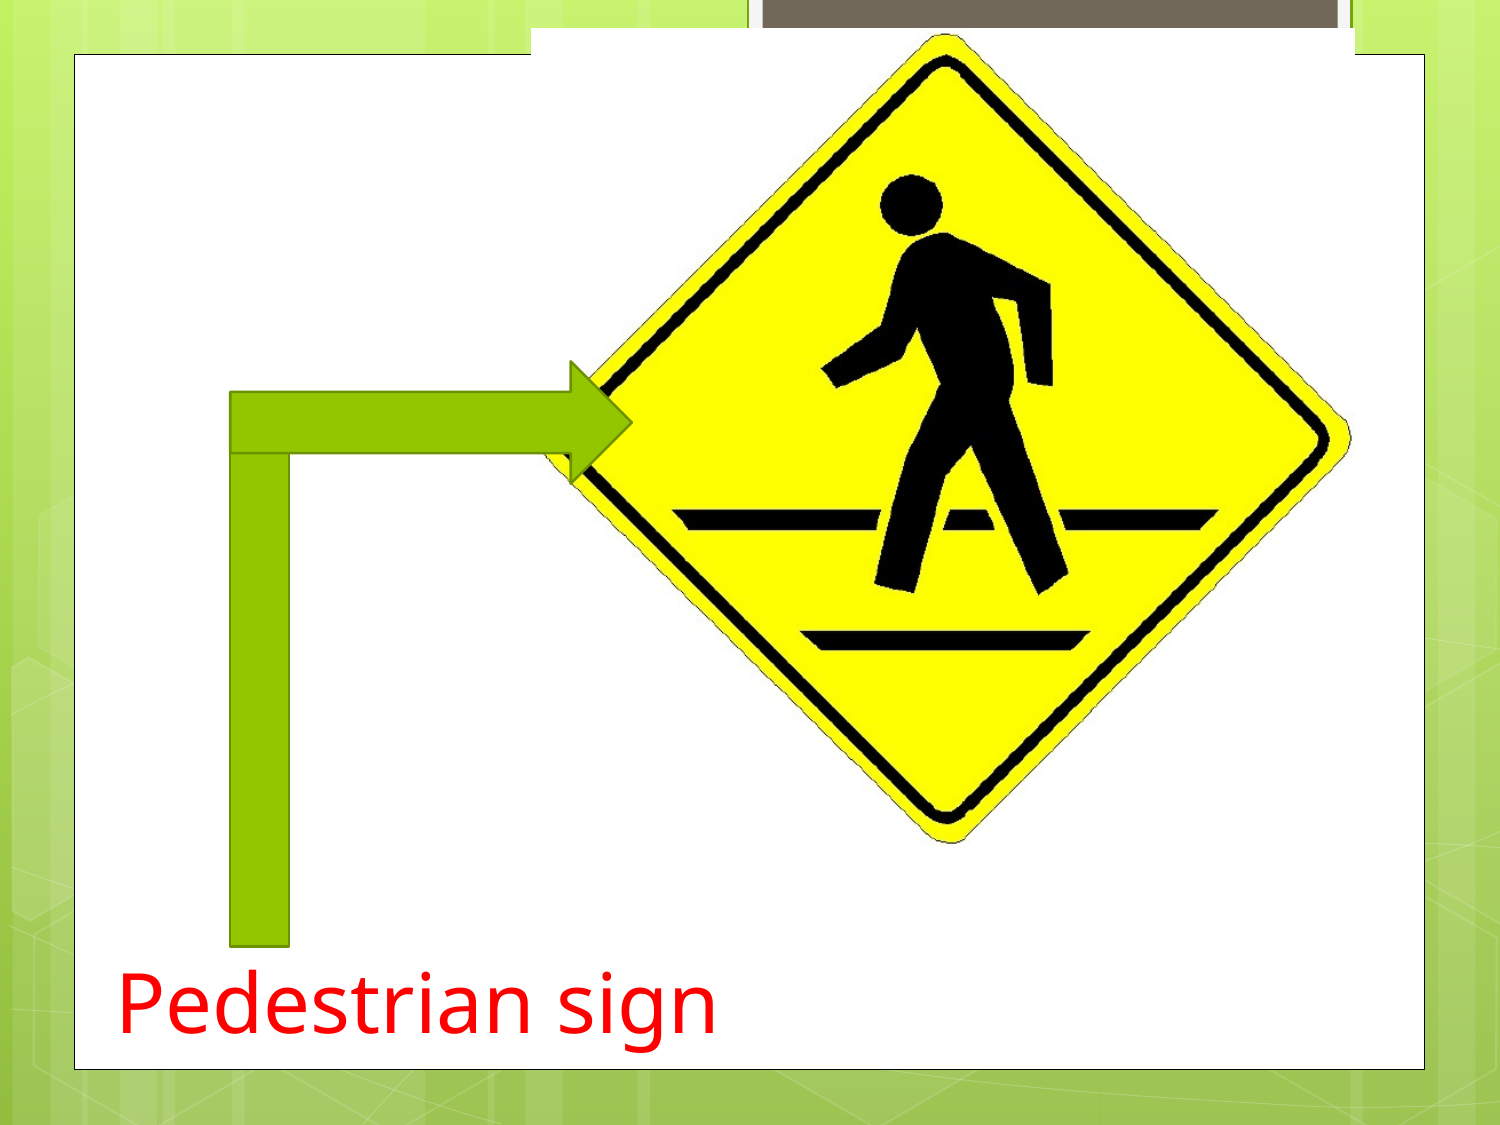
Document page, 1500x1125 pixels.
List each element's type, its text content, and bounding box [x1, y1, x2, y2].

picture [531, 28, 1355, 846]
title Pedestrian sign [100, 915, 975, 1058]
text_box [229, 455, 290, 948]
text_box [228, 390, 525, 455]
